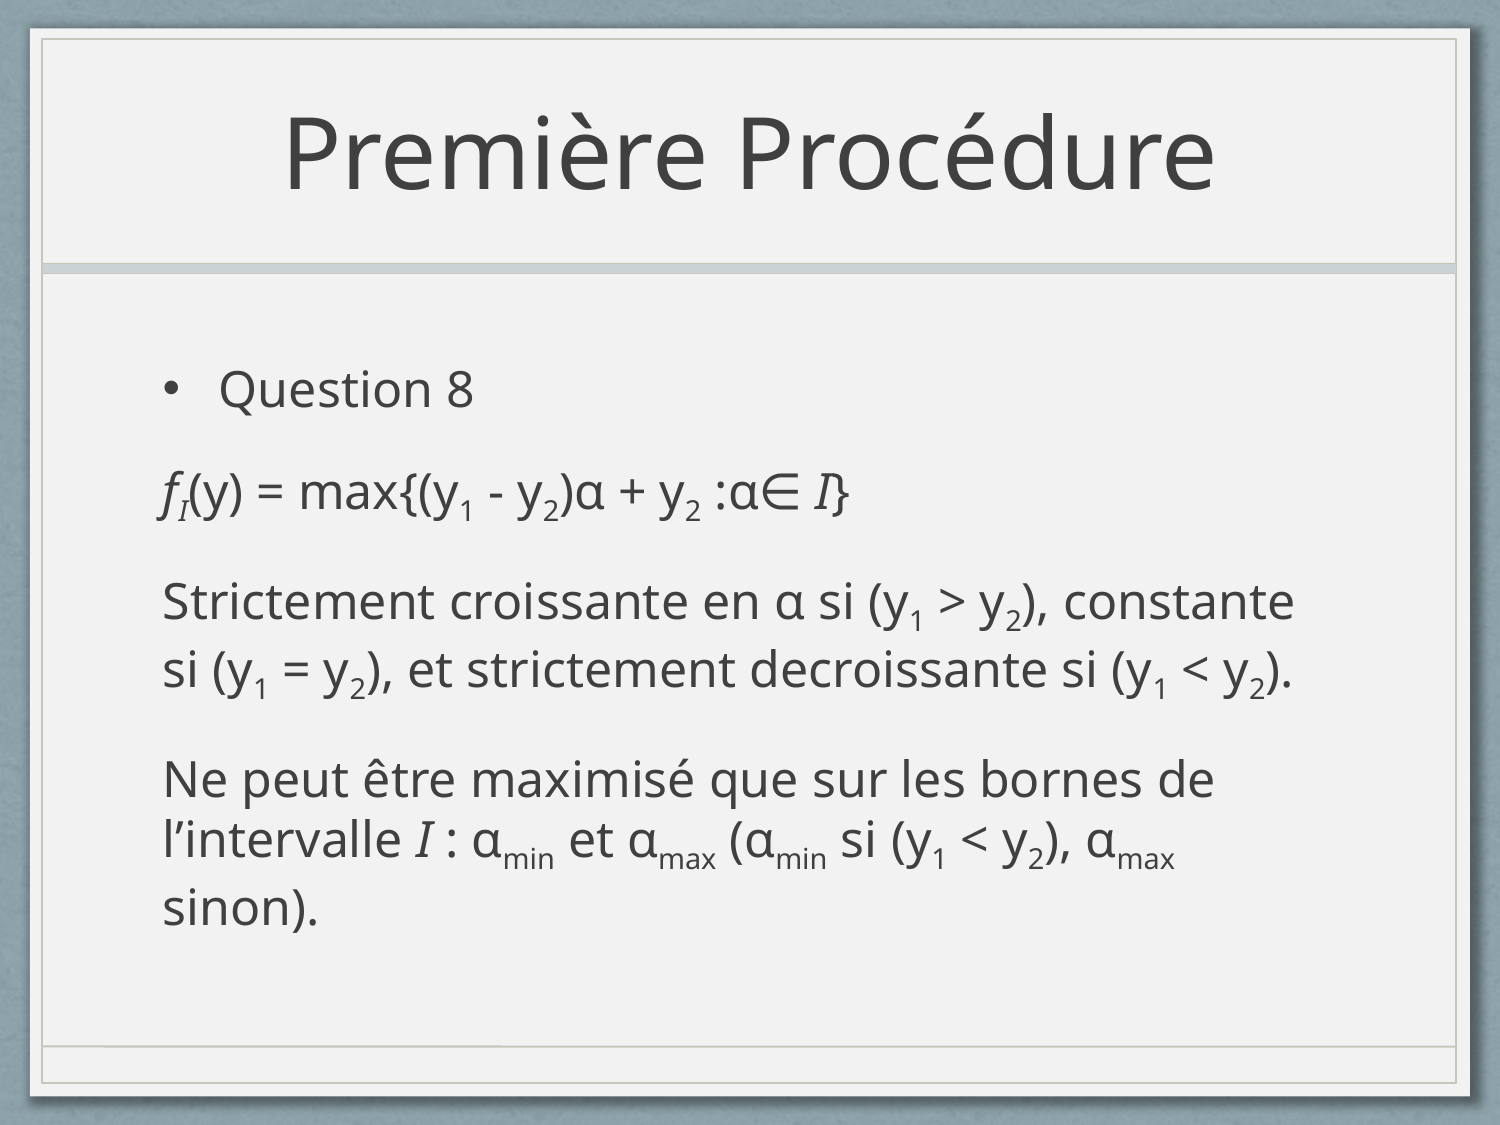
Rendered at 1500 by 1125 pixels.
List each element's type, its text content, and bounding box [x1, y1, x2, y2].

title Première Procédure [147, 40, 1353, 260]
list Question 8 fI(y) = max{(y1 - y2)α + y2 :α∈ I} Strictement croissante en α si (y1 > y2), constante si (y1 = y2), et strictement decroissante si (y1 < y2). Ne peut être maximisé que sur les bornes de l’intervalle I : αmin et αmax (αmin si (y1 < y2), αmax sinon). [147, 350, 1353, 995]
